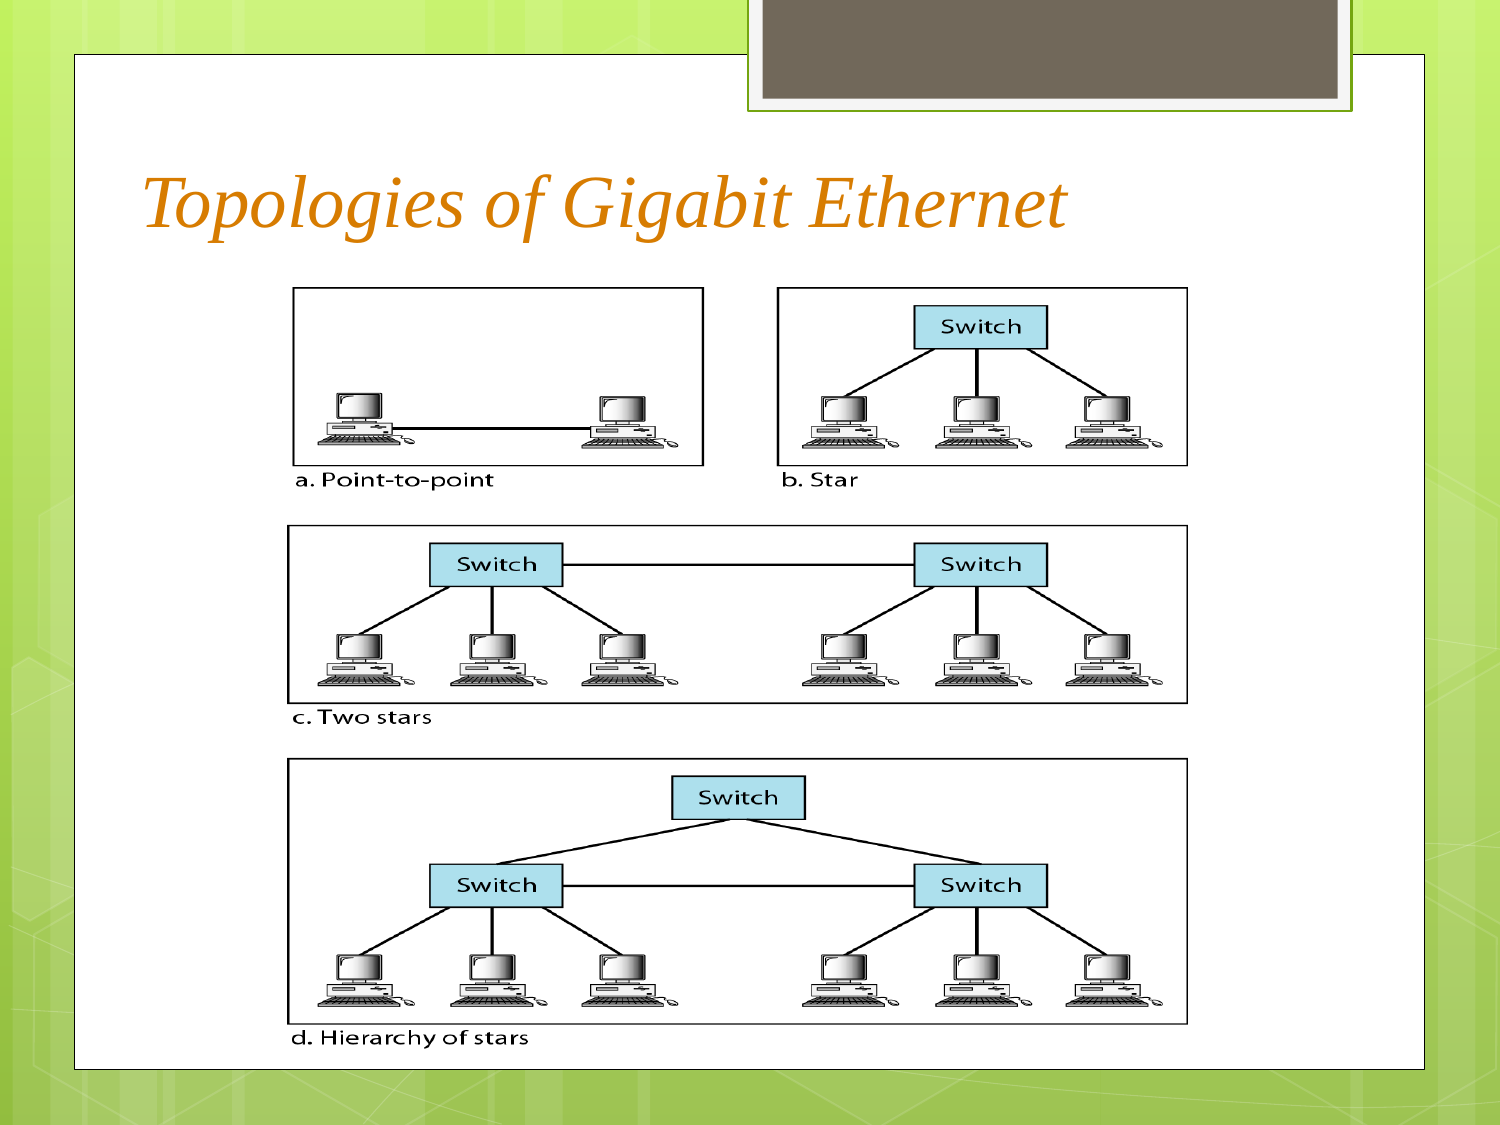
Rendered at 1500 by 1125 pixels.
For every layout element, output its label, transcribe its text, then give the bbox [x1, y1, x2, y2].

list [287, 287, 1188, 1051]
title Topologies of Gigabit Ethernet [125, 62, 1278, 250]
